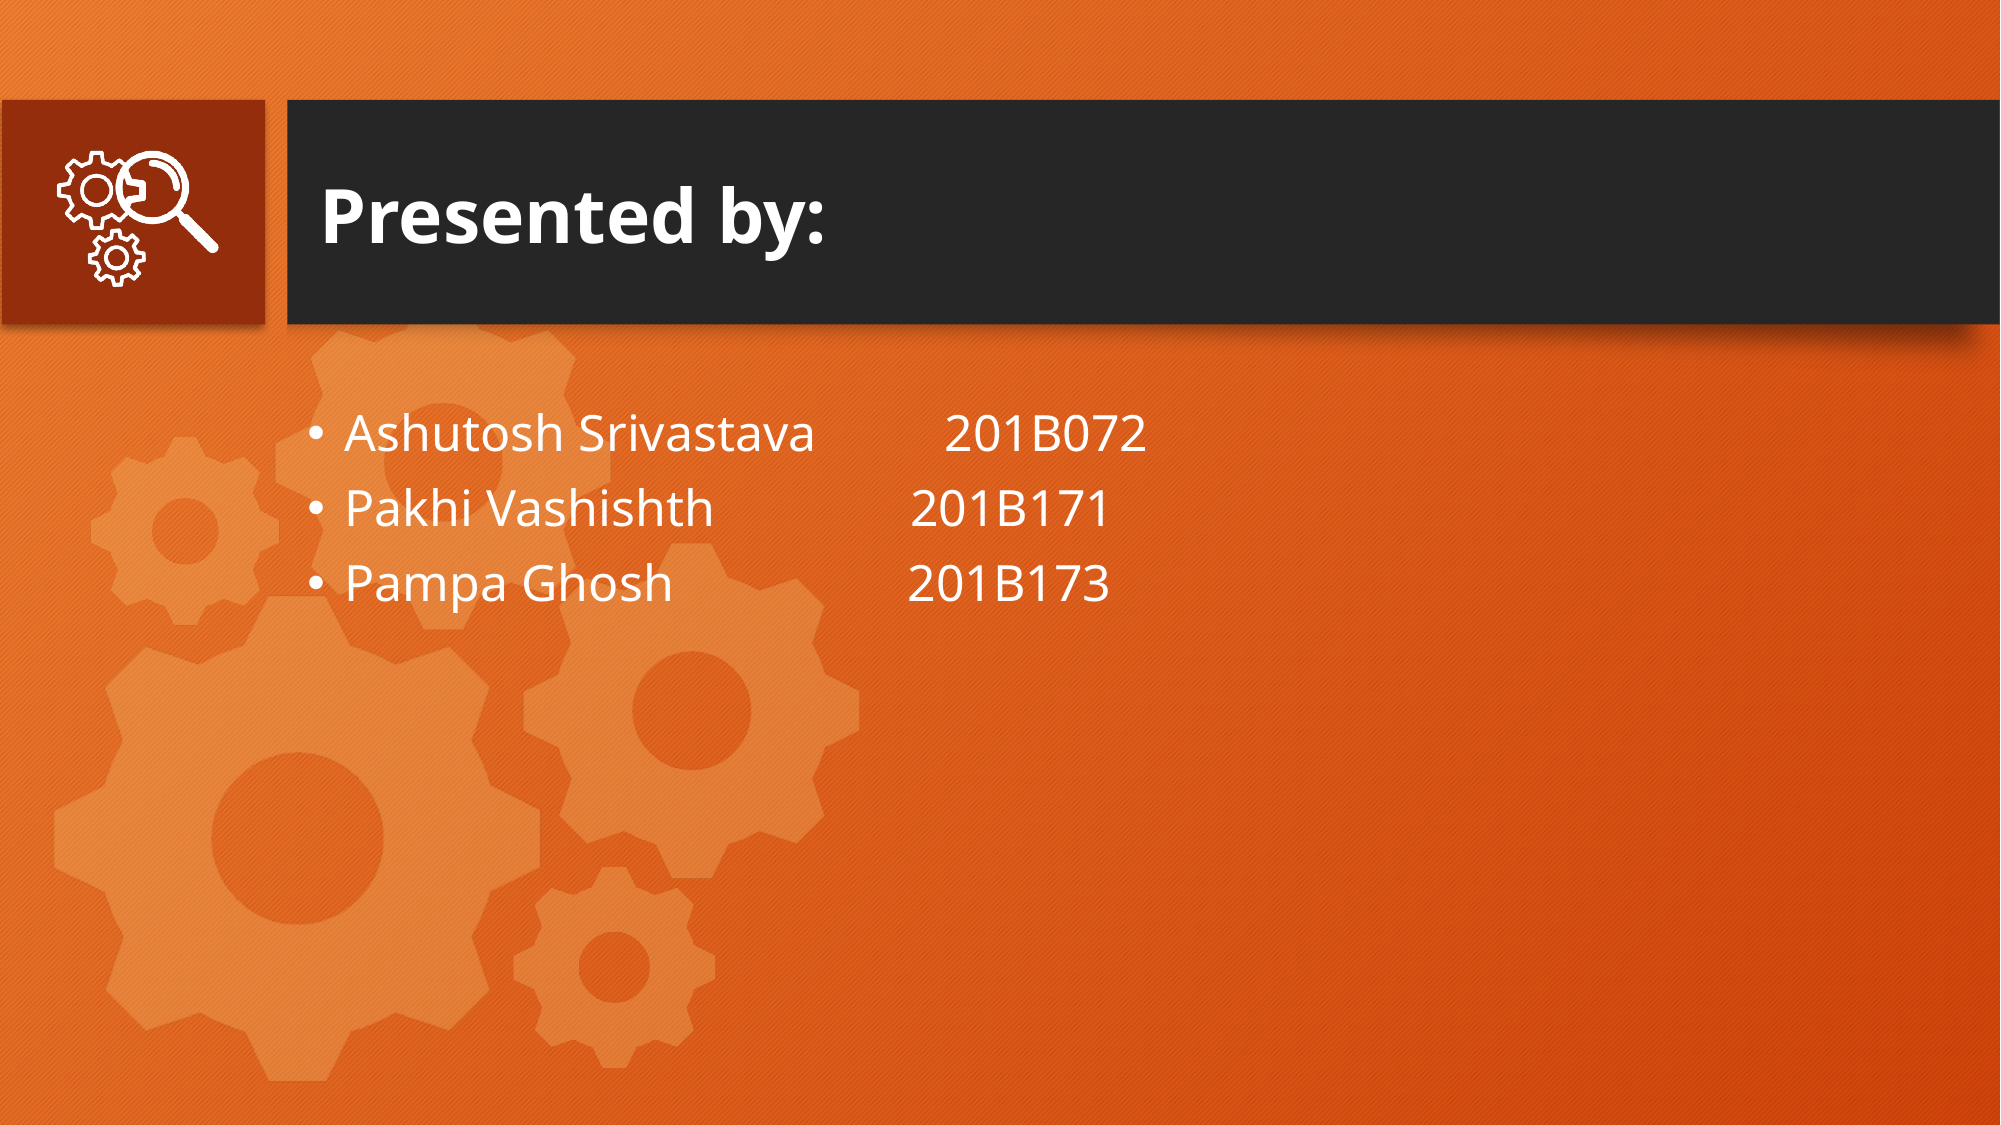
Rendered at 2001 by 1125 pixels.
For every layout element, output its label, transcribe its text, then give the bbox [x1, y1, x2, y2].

picture [11, 100, 2000, 1109]
title Presented by: [304, 130, 1887, 308]
list Ashutosh Srivastava 201B072 Pakhi Vashishth 201B171 Pampa Ghosh 201B173 [292, 400, 1372, 775]
